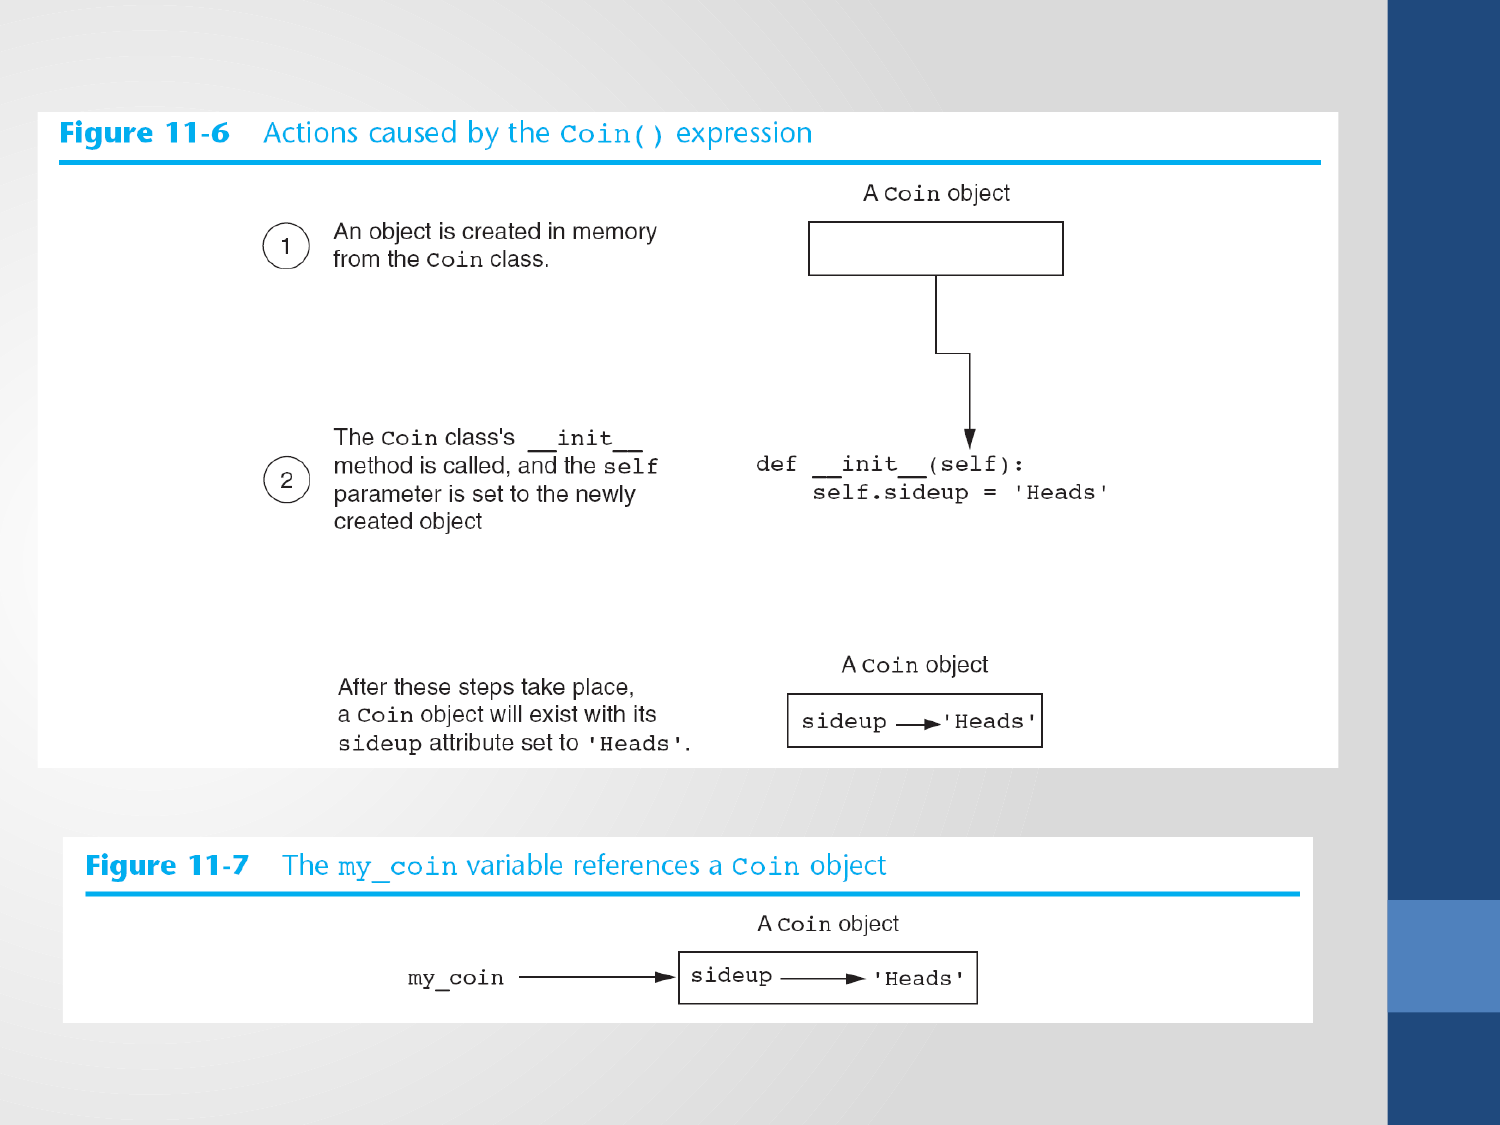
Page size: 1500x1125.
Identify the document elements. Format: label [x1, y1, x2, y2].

list [62, 836, 1314, 1023]
picture [36, 111, 1339, 769]
